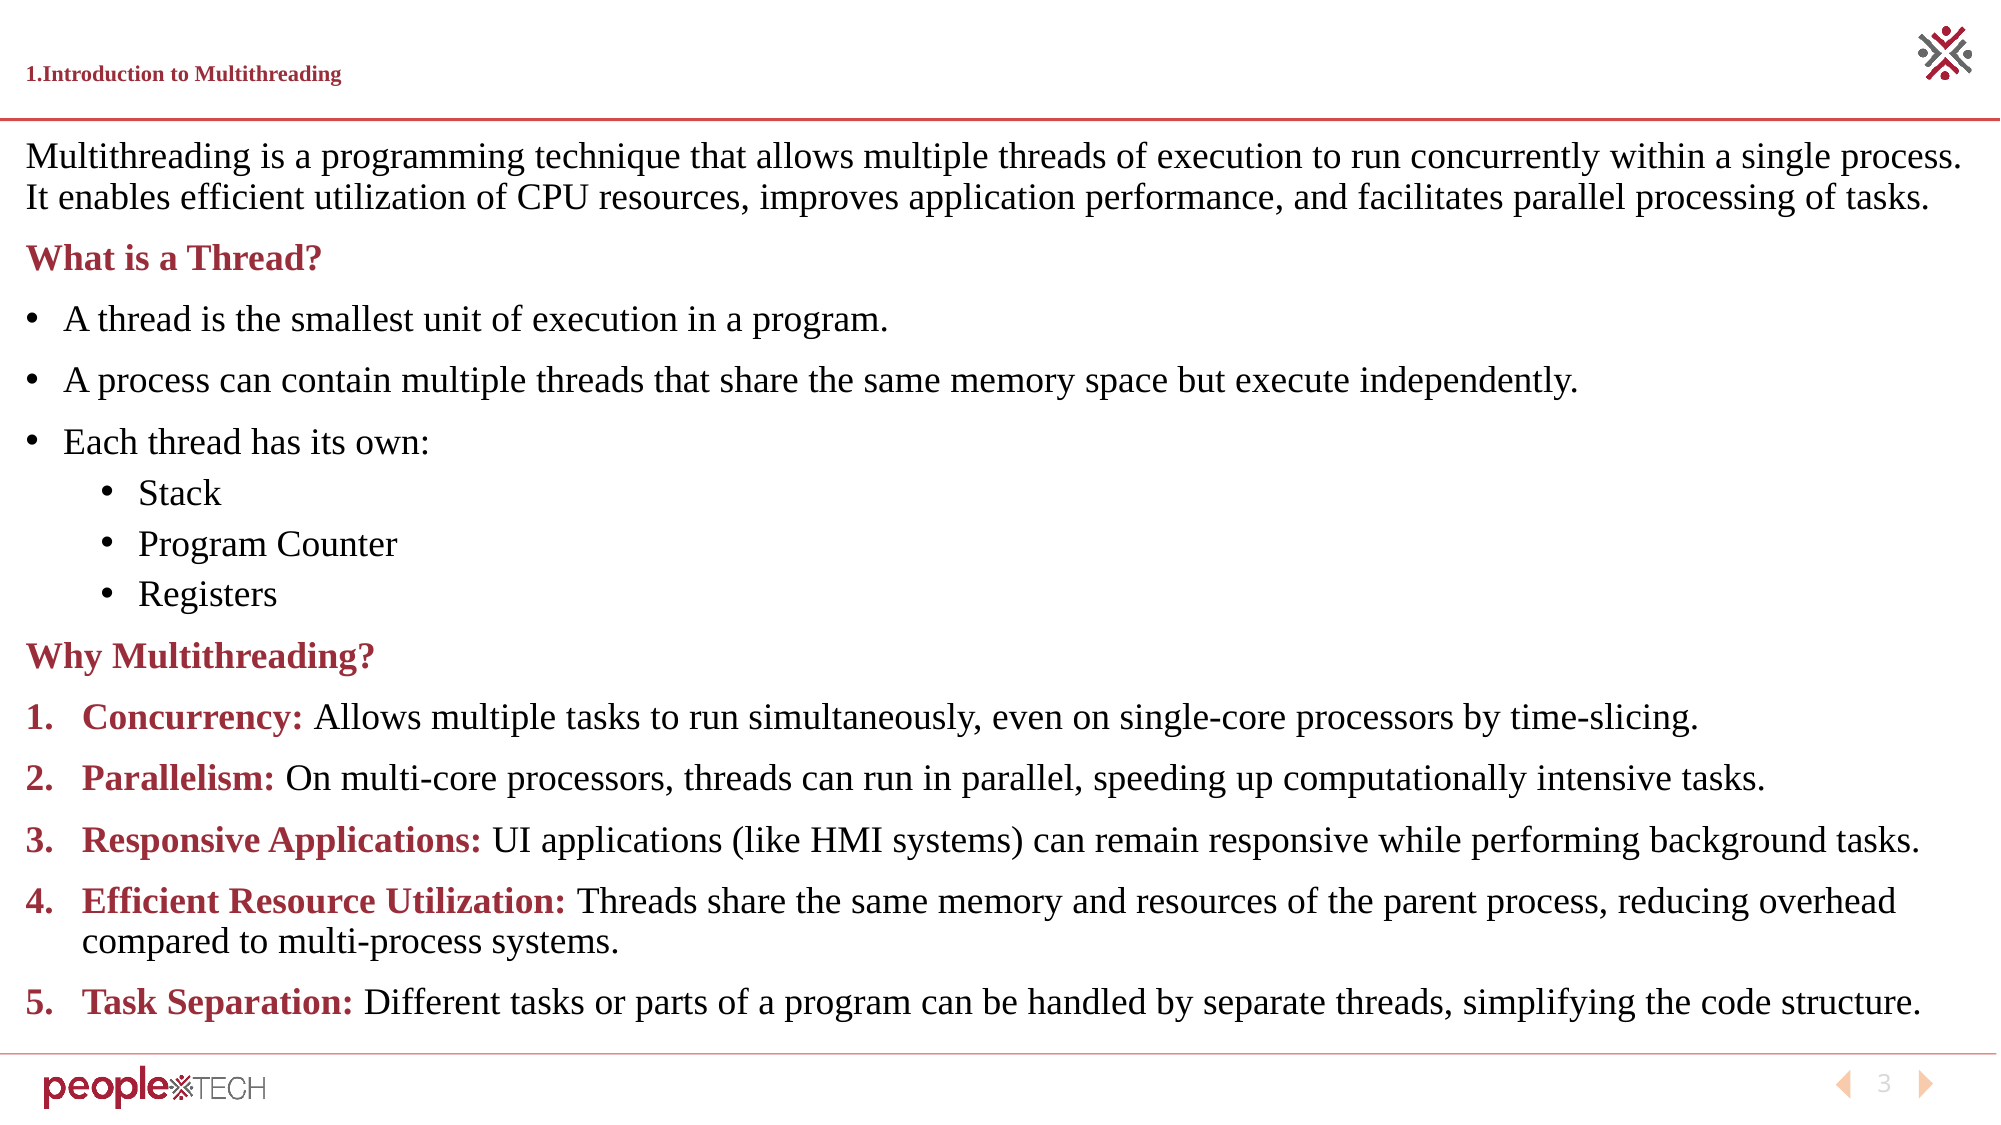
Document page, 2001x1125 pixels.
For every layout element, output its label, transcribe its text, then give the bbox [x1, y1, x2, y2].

picture [1918, 26, 1972, 80]
title 1.Introduction to Multithreading [10, 32, 1838, 120]
picture [31, 1059, 275, 1115]
list Multithreading is a programming technique that allows multiple threads of execution to run concurrently within a single process. It enables efficient utilization of CPU resources, improves application performance, and facilitates parallel processing of tasks. What is a Thread? A thread is the smallest unit of execution in a program. A process can contain multiple threads that share the same memory space but execute independently. Each thread has its own: Stack Program Counter Registers Why Multithreading? Concurrency: Allows multiple tasks to run simultaneously, even on single-core processors by time-slicing. Parallelism: On multi-core processors, threads can run in parallel, speeding up computationally intensive tasks. Responsive Applications: UI applications (like HMI systems) can remain responsive while performing background tasks. Efficient Resource Utilization: Threads share the same memory and resources of the parent process, reducing overhead compared to multi-process systems. Task Separation: Different tasks or parts of a program can be handled by separate threads, simplifying the code structure. [10, 128, 2000, 1046]
